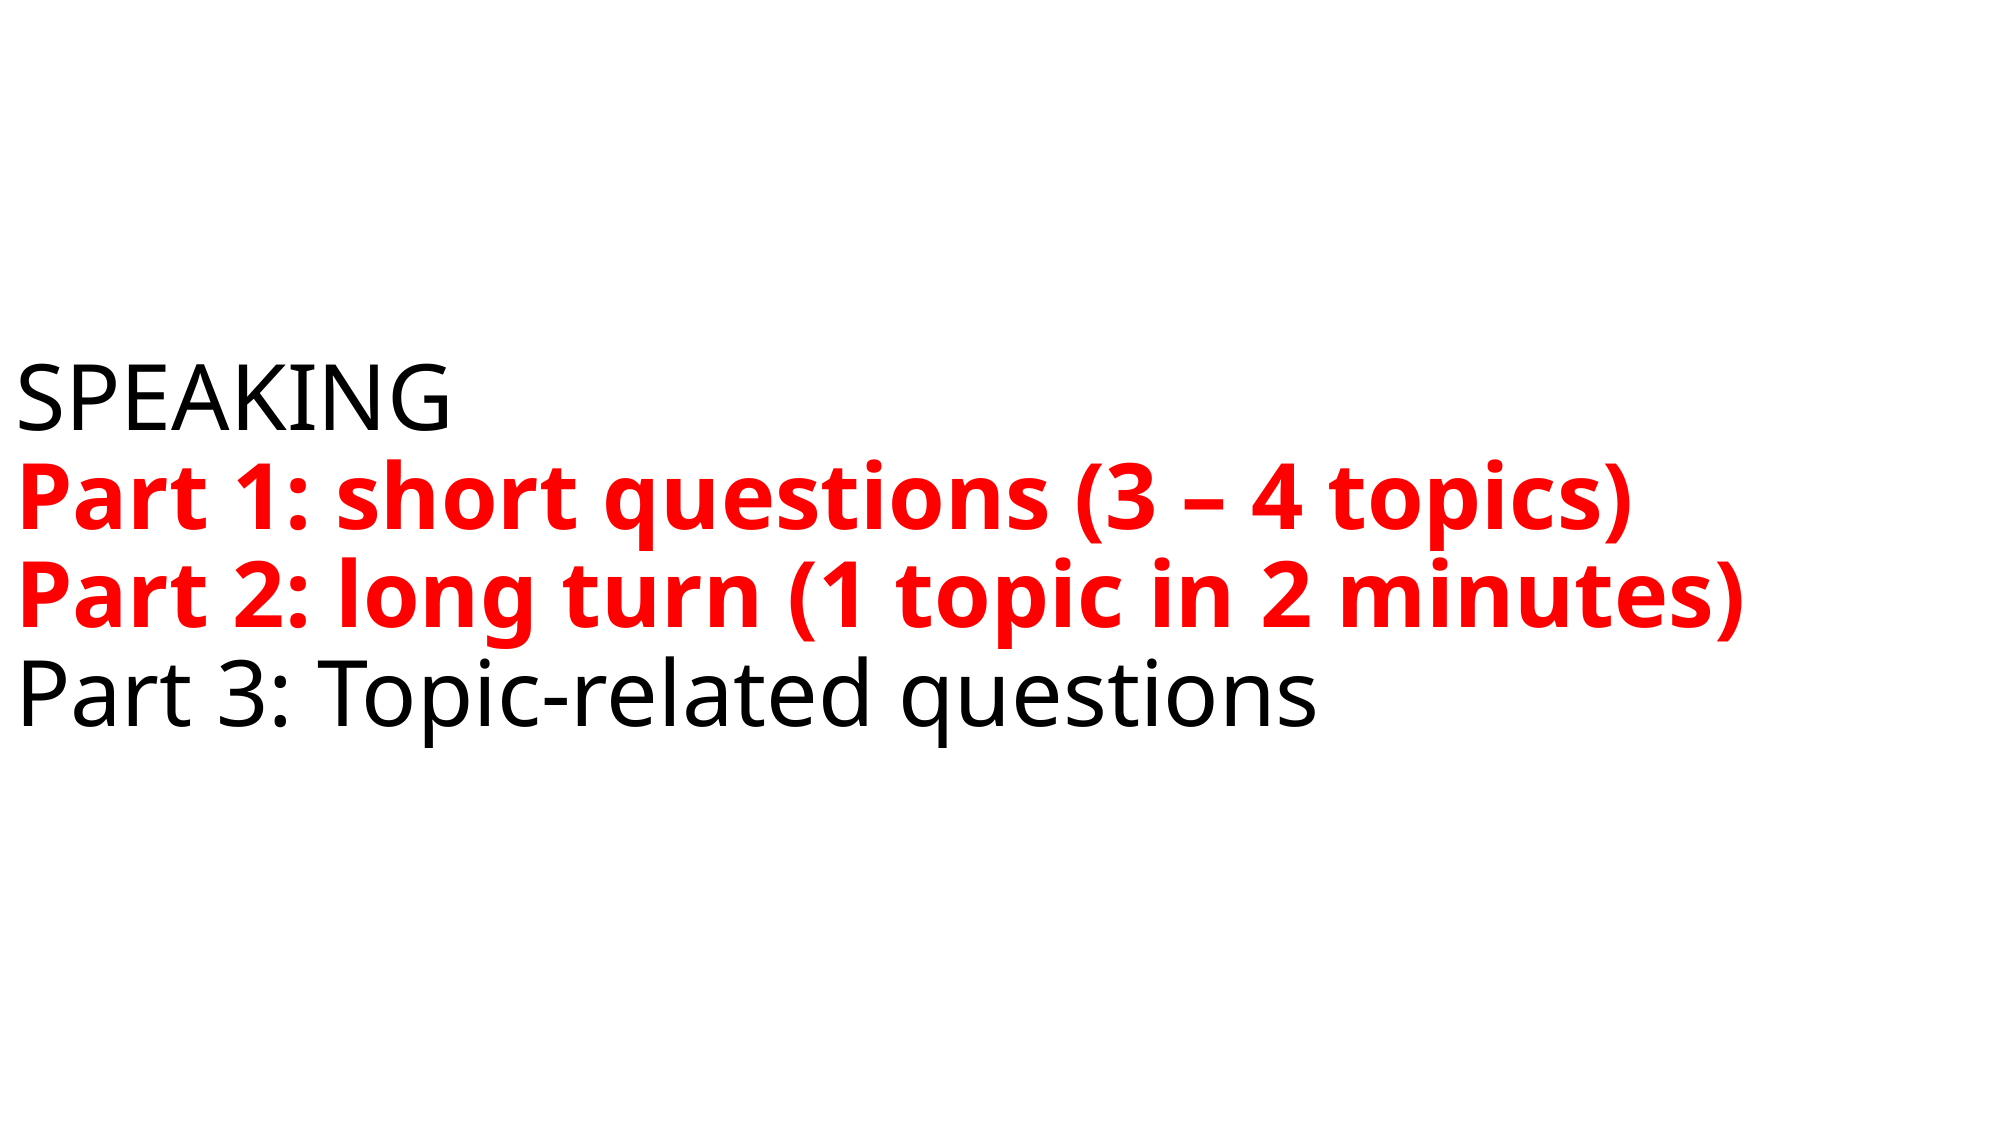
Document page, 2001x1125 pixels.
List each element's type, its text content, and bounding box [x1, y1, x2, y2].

title SPEAKING Part 1: short questions (3 – 4 topics) Part 2: long turn (1 topic in 2 minutes) Part 3: Topic-related questions [0, 58, 2000, 1125]
